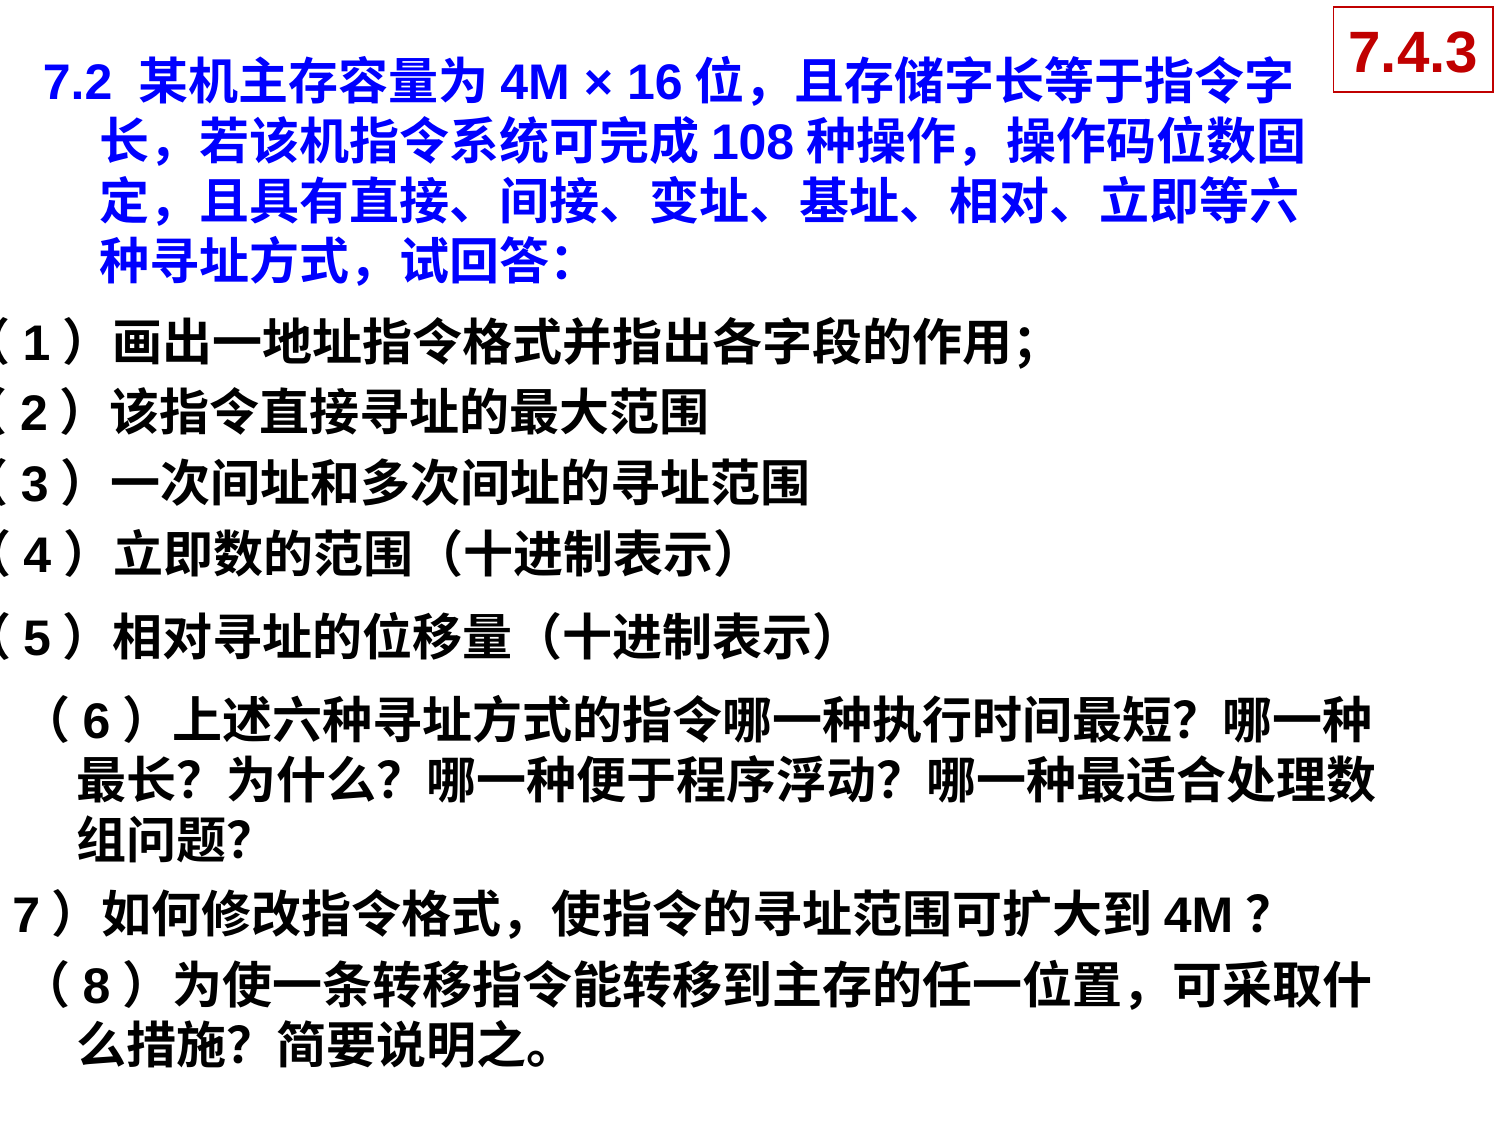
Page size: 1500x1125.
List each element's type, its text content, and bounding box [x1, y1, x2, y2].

text_box （1）画出一地址指令格式并指出各字段的作用； [0, 302, 1190, 378]
text_box （5）相对寻址的位移量（十进制表示） [0, 597, 991, 673]
text_box （2）该指令直接寻址的最大范围 [0, 373, 838, 444]
text_box （7）如何修改指令格式，使指令的寻址范围可扩大到4M？ [0, 874, 1423, 950]
text_box （3）一次间址和多次间址的寻址范围 [0, 444, 938, 519]
text_box （8）为使一条转移指令能转移到主存的任一位置，可采取什么措施？简要说明之。 [5, 945, 1424, 1081]
text_box （6）上述六种寻址方式的指令哪一种执行时间最短？哪一种最长？为什么？哪一种便于程序浮动？哪一种最适合处理数组问题？ [5, 680, 1424, 876]
text_box 7.2 某机主存容量为4M × 16位，且存储字长等于指令字长，若该机指令系统可完成108种操作，操作码位数固定，且具有直接、间接、变址、基址、相对、立即等六种寻址方式，试回答： [28, 42, 1333, 298]
text_box 7.4.3 [1333, 7, 1494, 92]
text_box （4）立即数的范围（十进制表示） [0, 515, 891, 591]
